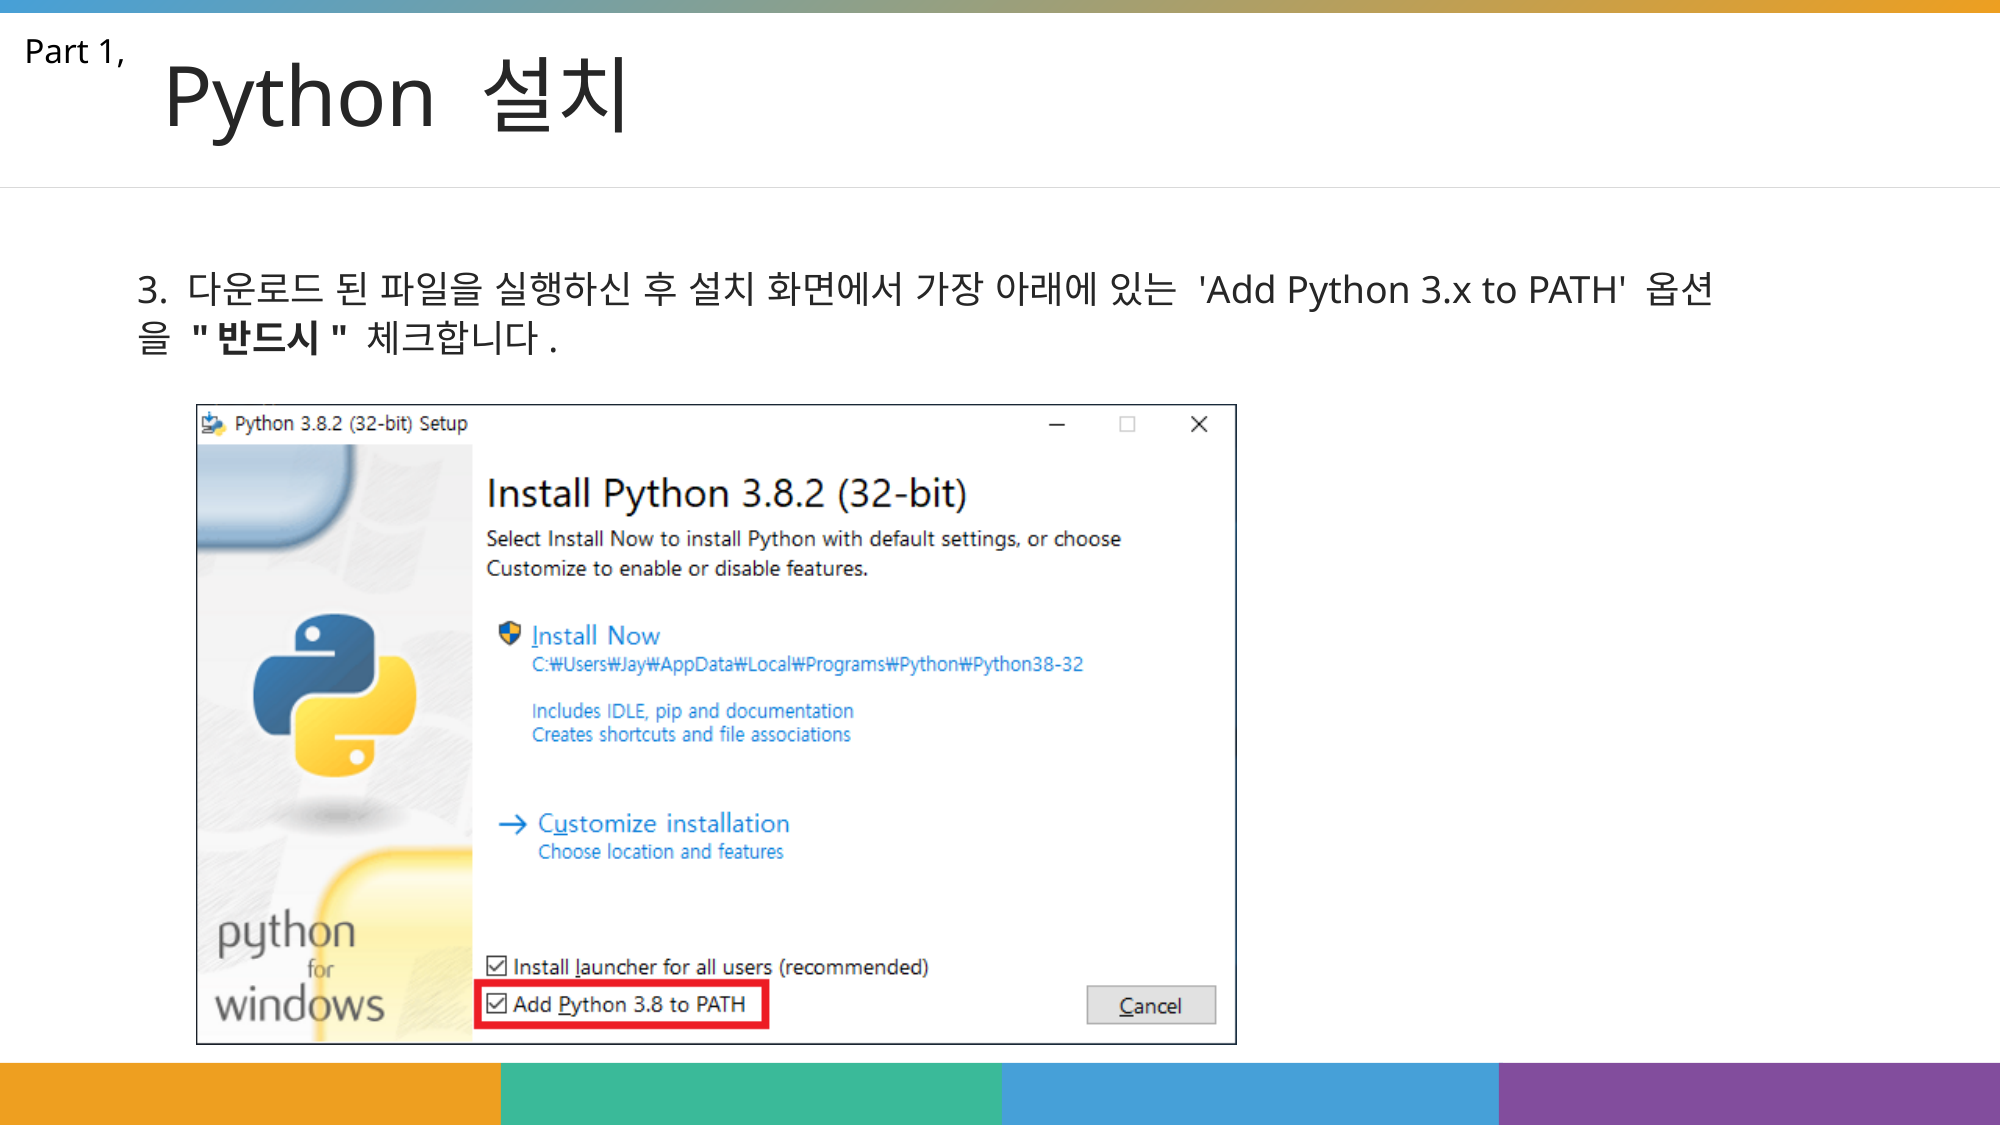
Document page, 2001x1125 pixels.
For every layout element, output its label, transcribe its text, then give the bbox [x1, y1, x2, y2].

list 3. 다운로드 된 파일을 실행하신 후 설치 화면에서 가장 아래에 있는 'Add Python 3.x to PATH' 옵션을 "반드시" 체크합니다. [122, 253, 1835, 979]
text_box Part 1, [9, 22, 147, 78]
text_box [0, 0, 2000, 13]
title Python 설치 [147, 20, 1286, 179]
picture [196, 404, 1237, 1045]
